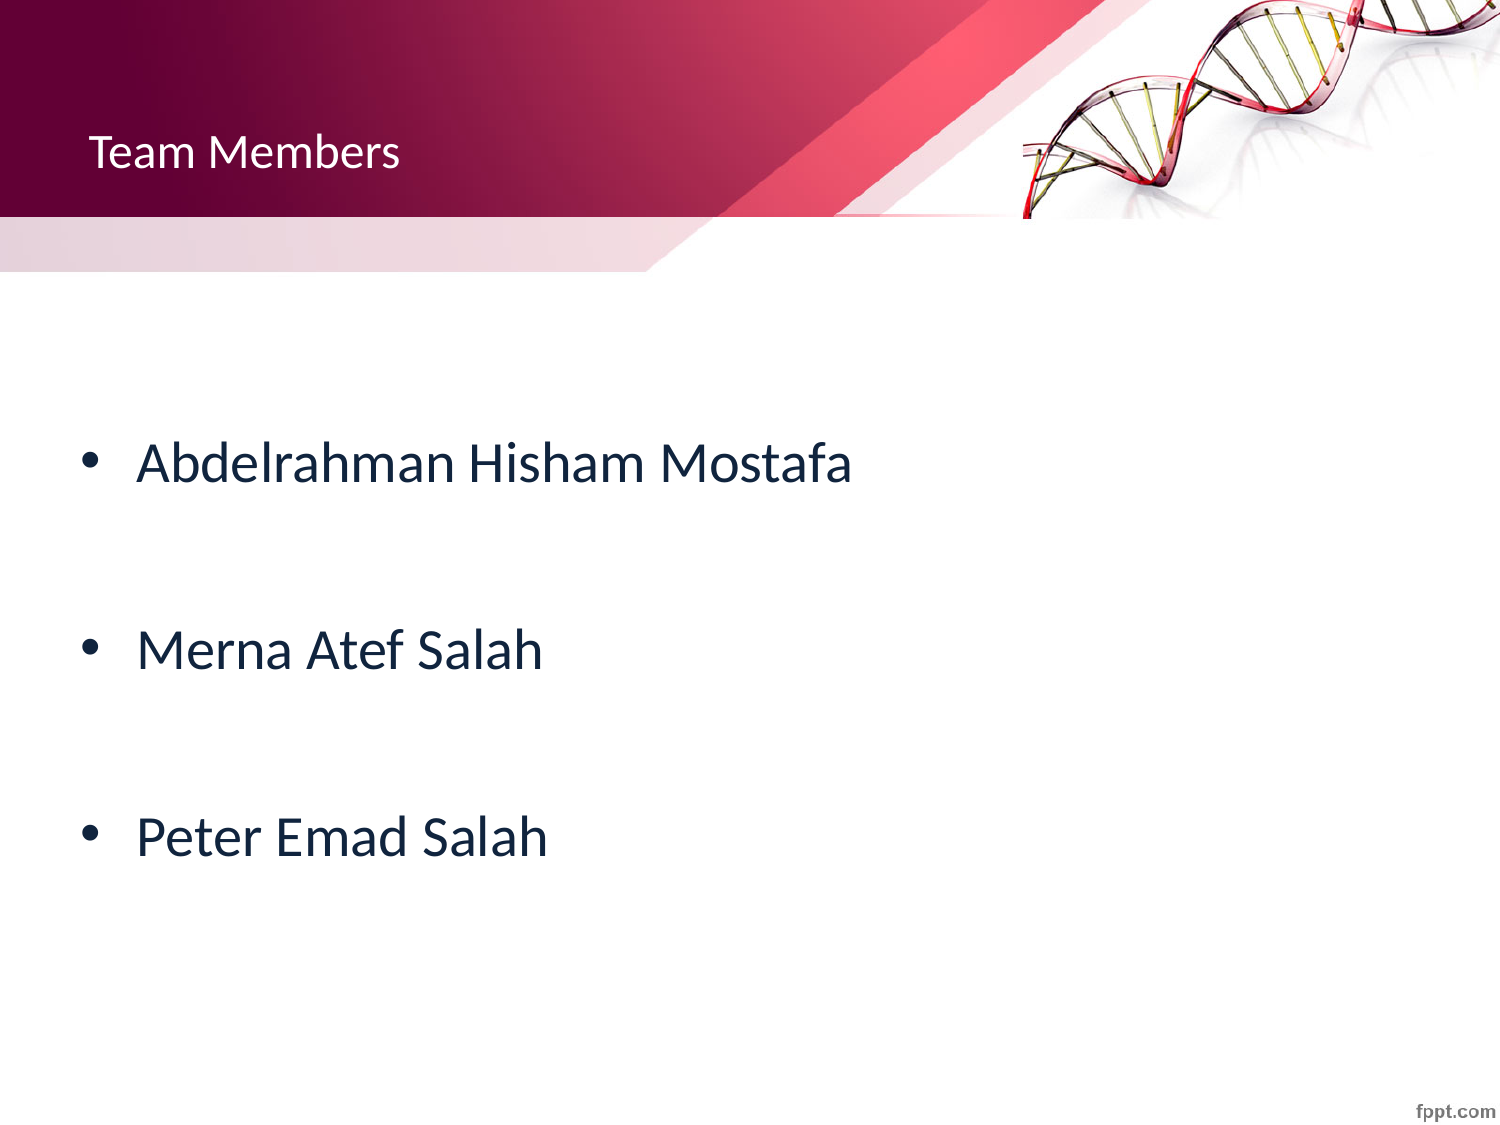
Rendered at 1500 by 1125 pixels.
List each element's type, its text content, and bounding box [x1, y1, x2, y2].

picture [0, 0, 1500, 1125]
list Abdelrahman Hisham Mostafa Merna Atef Salah Peter Emad Salah [65, 311, 1416, 955]
title Team Members [73, 111, 1424, 187]
